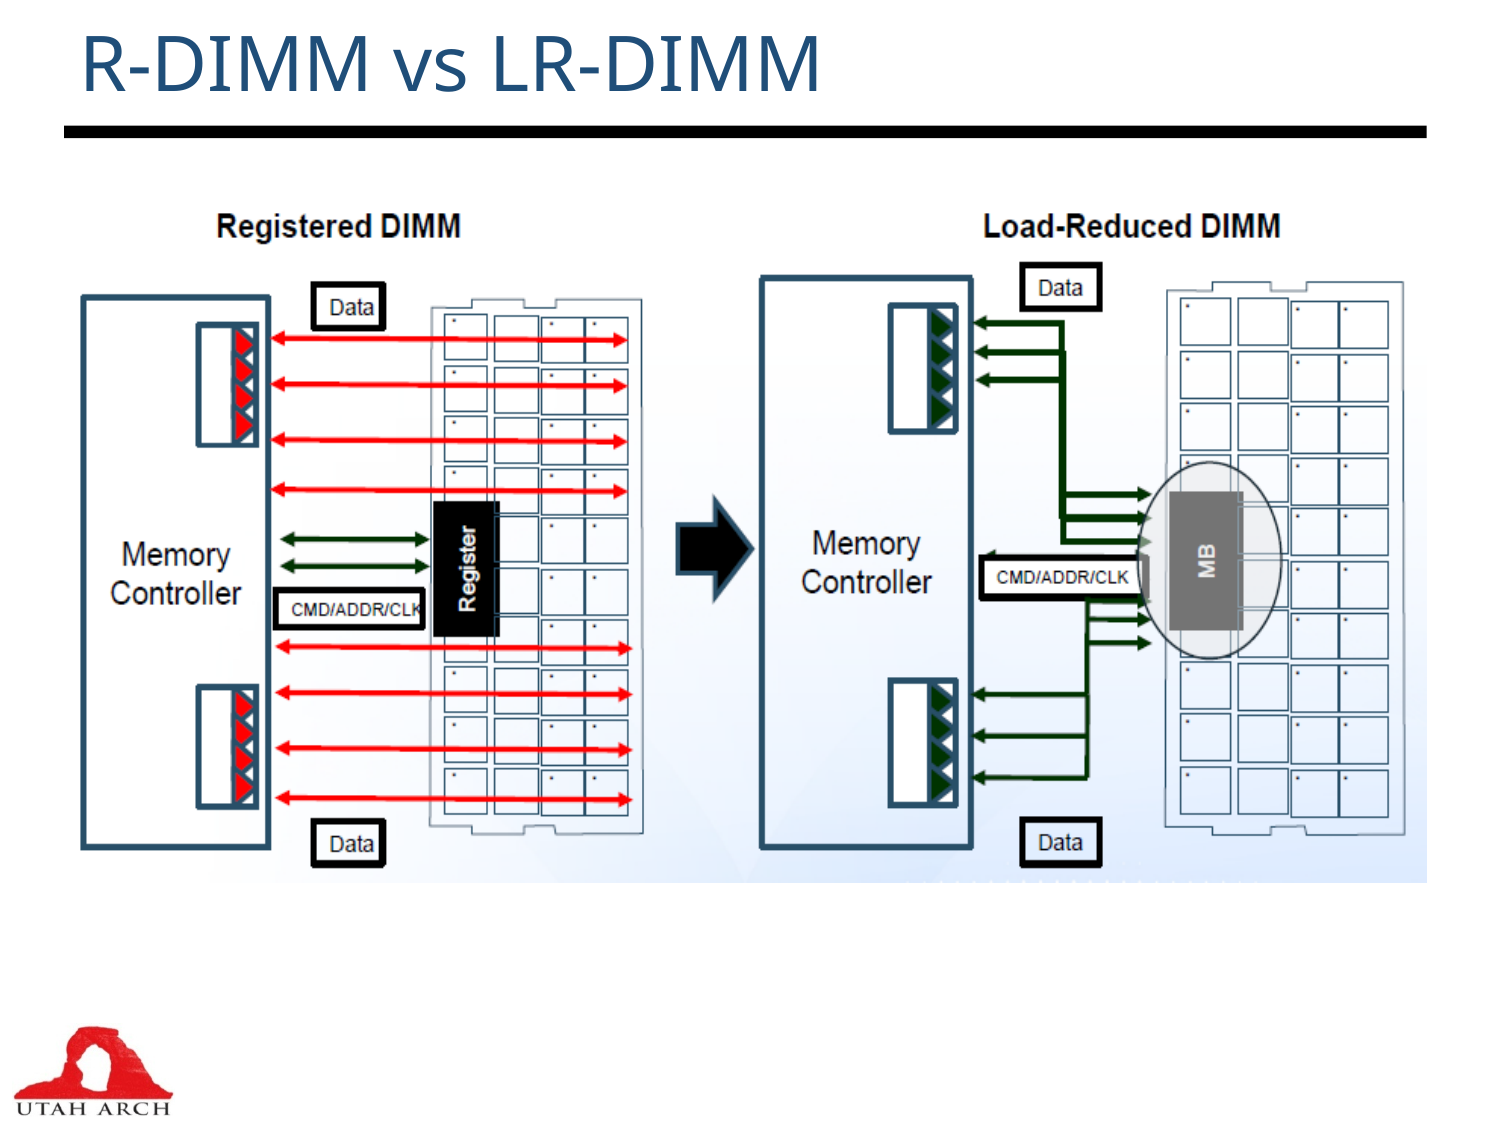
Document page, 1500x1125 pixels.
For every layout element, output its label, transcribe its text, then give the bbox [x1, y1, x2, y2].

title R-DIMM vs LR-DIMM [64, 16, 1427, 116]
picture [12, 1023, 175, 1118]
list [64, 170, 1427, 883]
